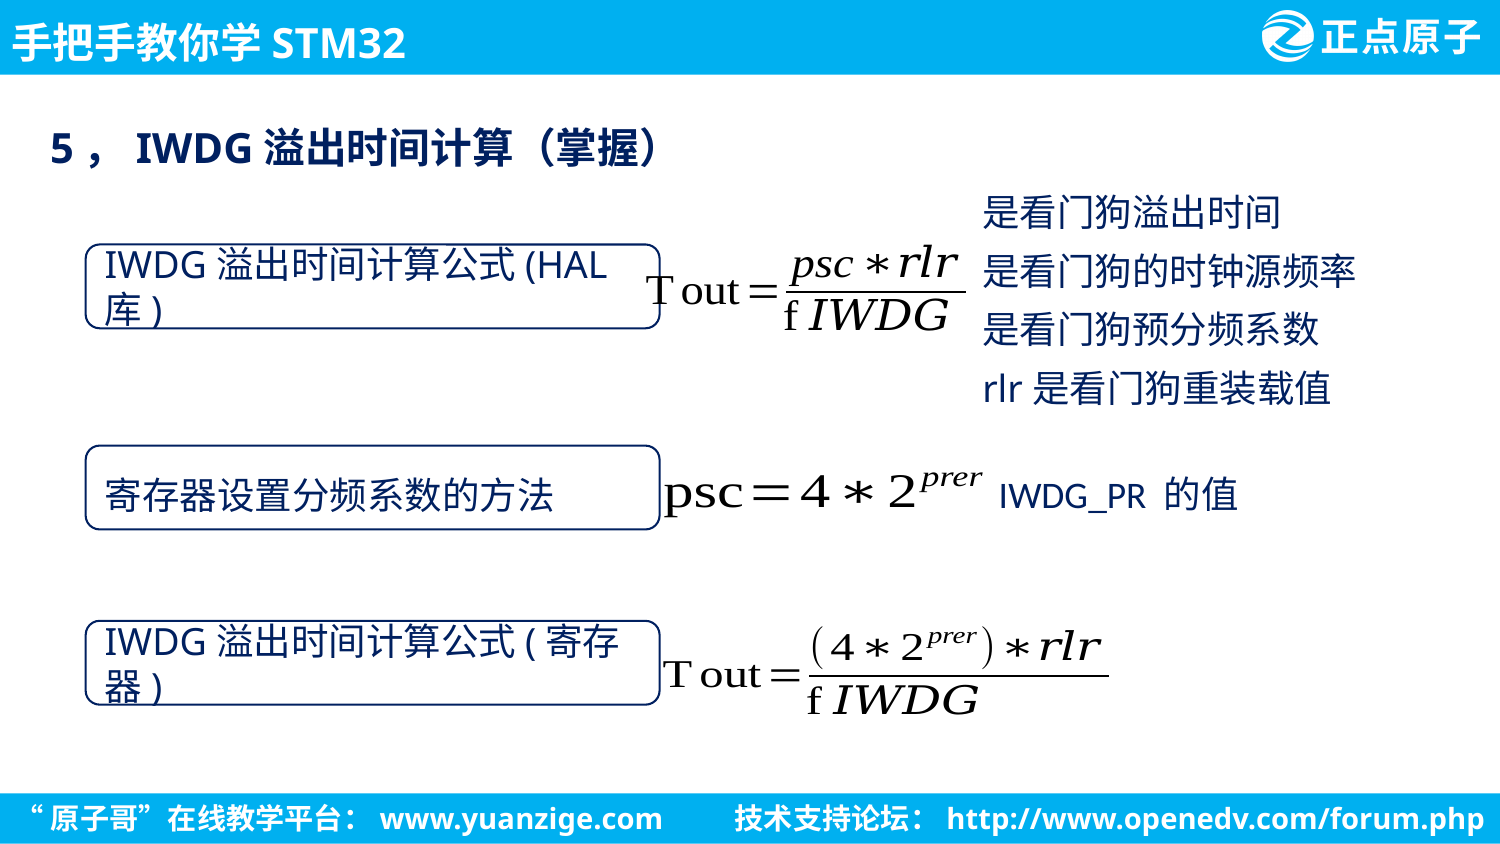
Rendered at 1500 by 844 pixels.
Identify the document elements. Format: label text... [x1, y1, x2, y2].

picture [1263, 27, 1307, 61]
text_box IWDG溢出时间计算公式(HAL库) [84, 243, 661, 330]
picture [1391, 45, 1397, 53]
picture [1367, 18, 1396, 42]
picture [1445, 21, 1479, 54]
picture [1267, 11, 1313, 45]
picture [1431, 44, 1438, 52]
text_box IWDG溢出时间计算公式(寄存器) [84, 619, 661, 706]
text_box 寄存器设置分频系数的方法 [84, 444, 661, 531]
text_box “原子哥”在线教学平台：www.yuanzige.com [0, 793, 544, 843]
text_box 技术支持论坛：http://www.openedv.com/forum.php [544, 793, 1500, 843]
text_box [0, 0, 1500, 76]
picture [1404, 20, 1438, 54]
text_box 手把手教你学STM32 [0, 0, 967, 75]
picture [1364, 45, 1370, 53]
picture [1412, 44, 1418, 52]
picture [1322, 21, 1357, 52]
text_box 5，IWDG溢出时间计算（掌握） [42, 93, 721, 176]
